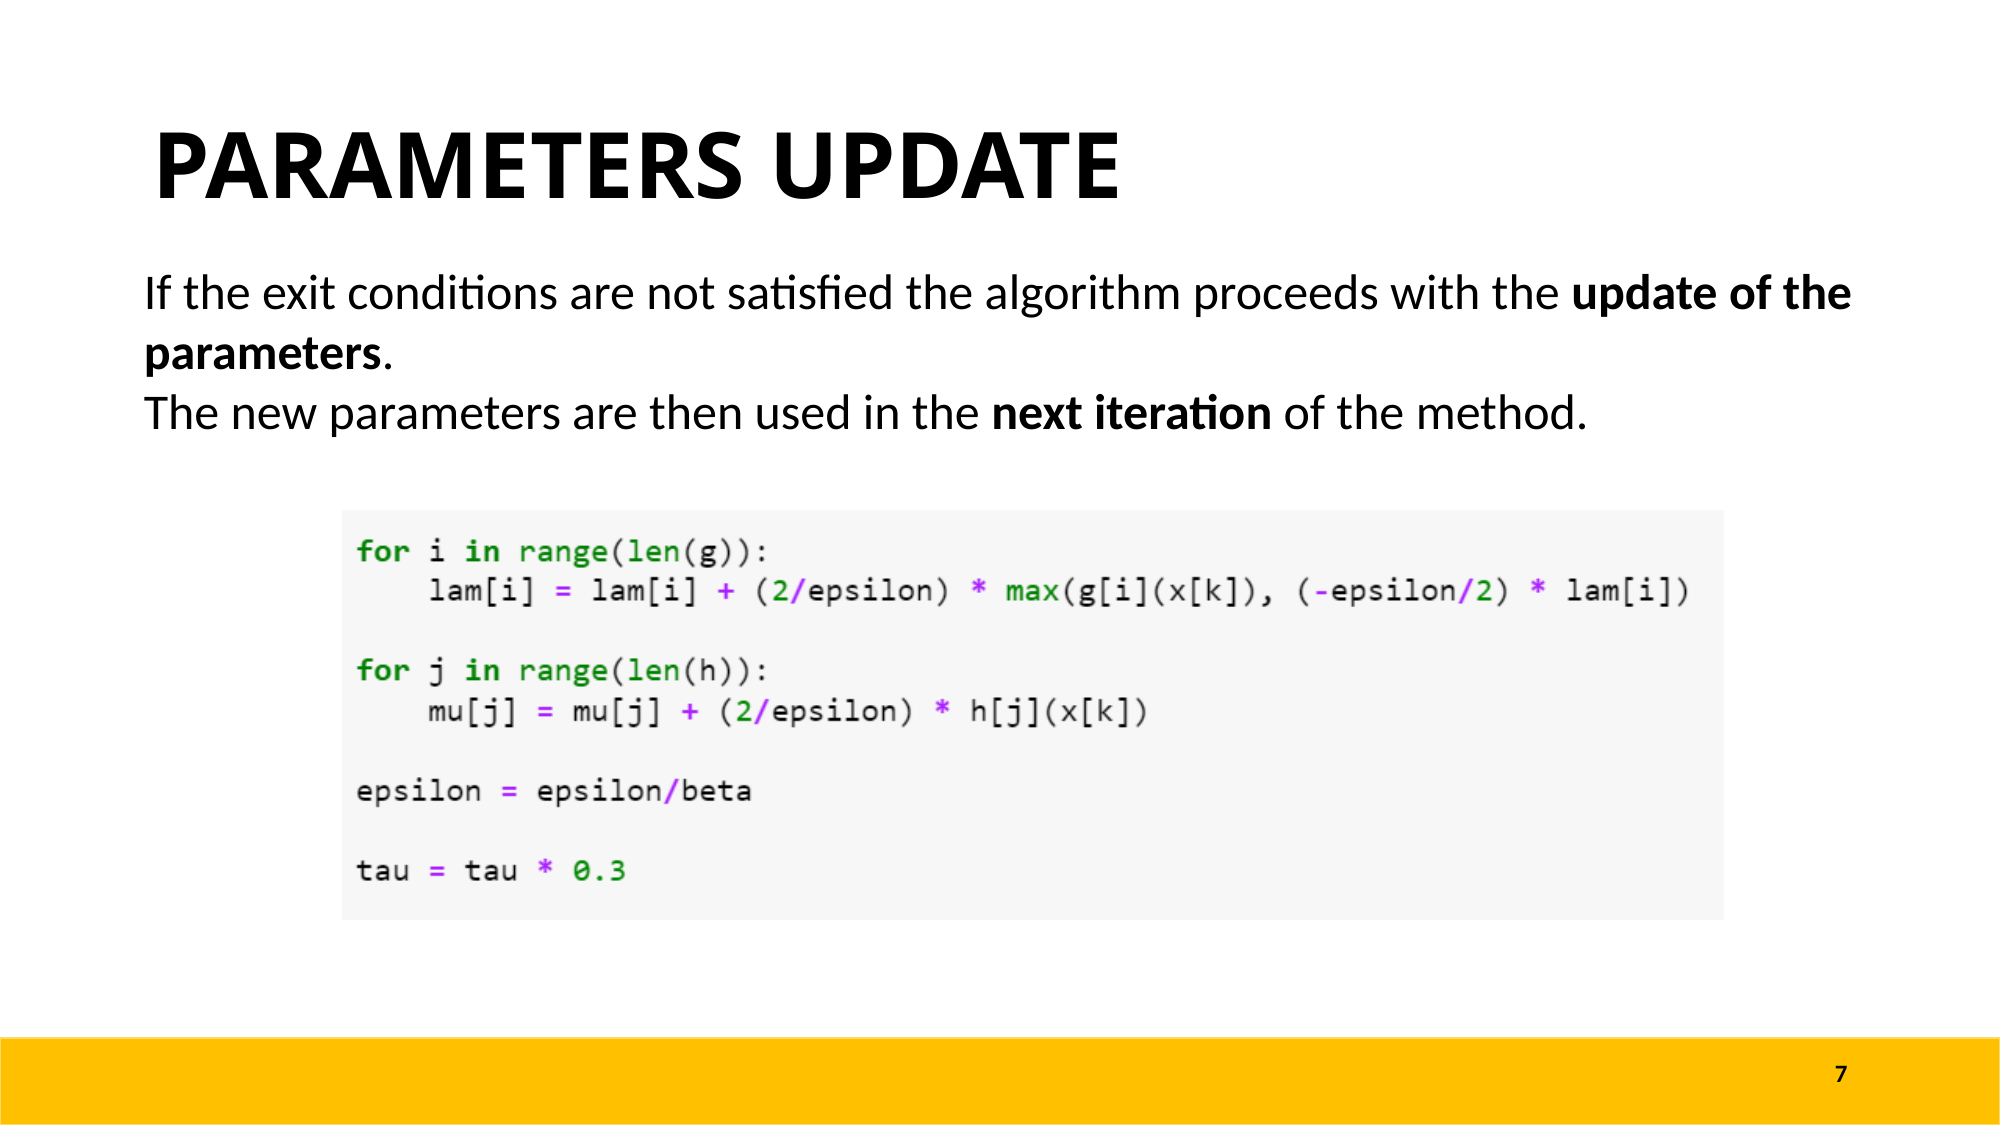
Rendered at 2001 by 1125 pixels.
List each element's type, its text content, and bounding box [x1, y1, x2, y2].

picture [342, 510, 1724, 920]
slide_number 7 [1412, 1042, 1863, 1103]
text_box If the exit conditions are not satisfied the algorithm proceeds with the update of the parameters. The new parameters are then used in the next iteration of the method. [129, 252, 1915, 447]
title PARAMETERS UPDATE [137, 59, 1863, 252]
text_box [0, 1037, 2000, 1125]
